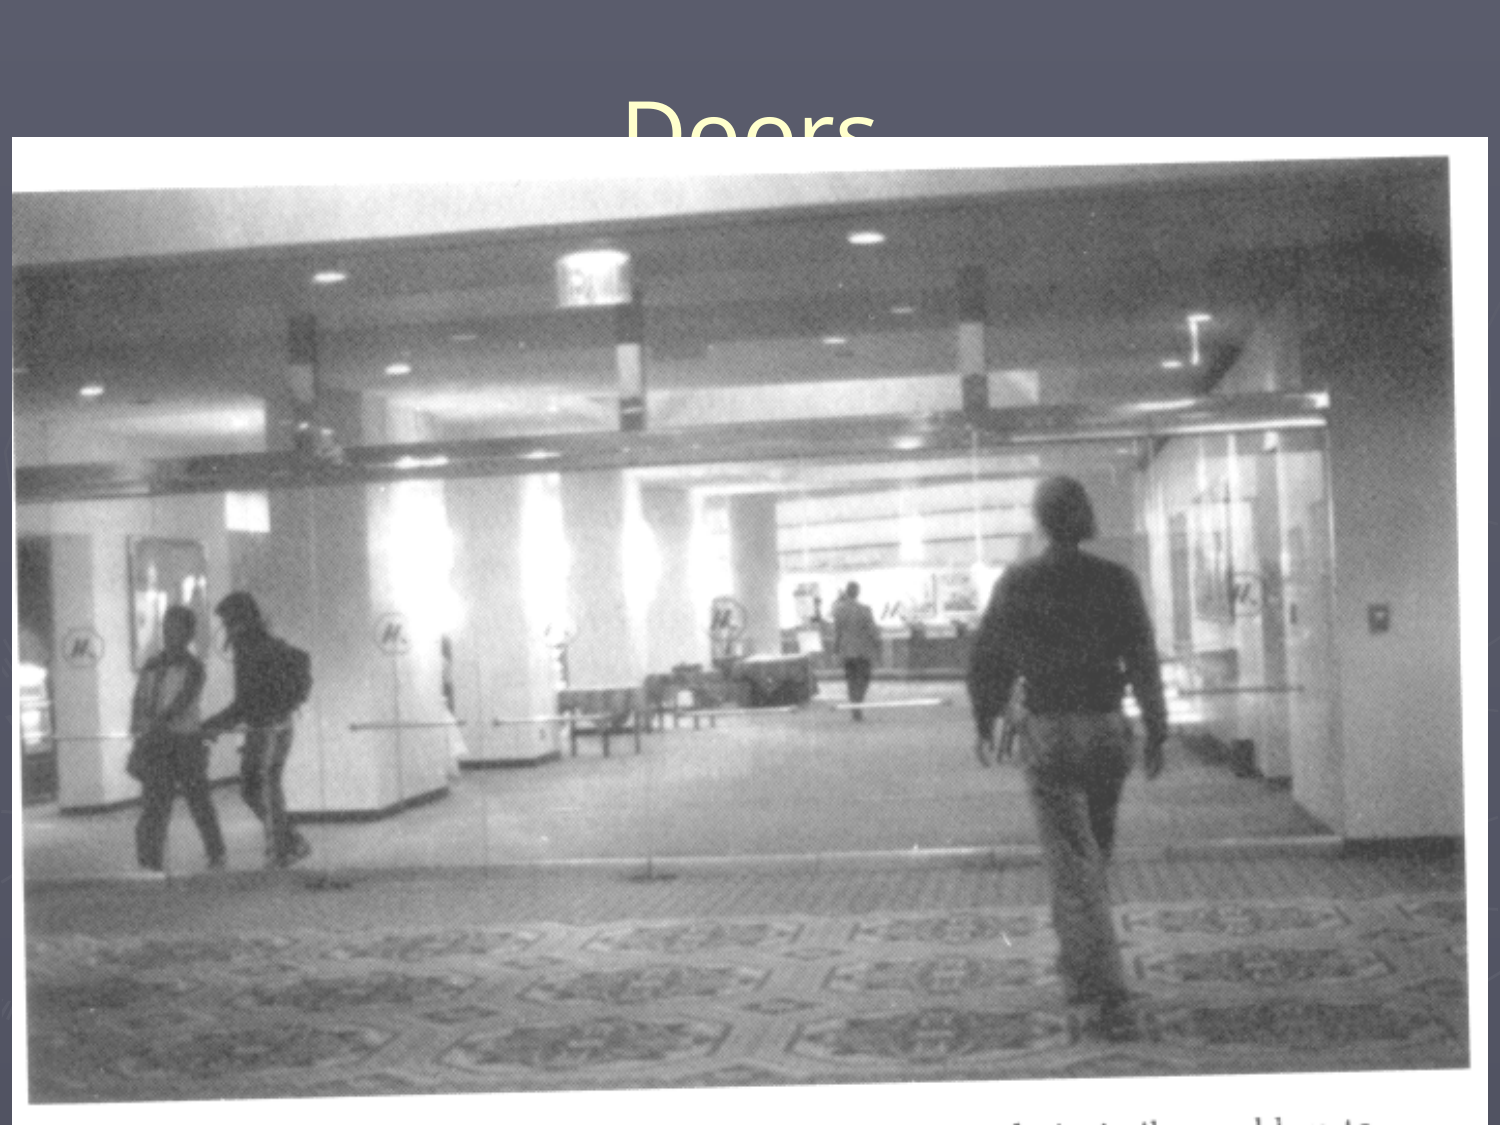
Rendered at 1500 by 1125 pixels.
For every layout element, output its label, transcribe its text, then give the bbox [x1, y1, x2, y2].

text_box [12, 136, 1488, 1125]
title Doors [49, 37, 1451, 135]
